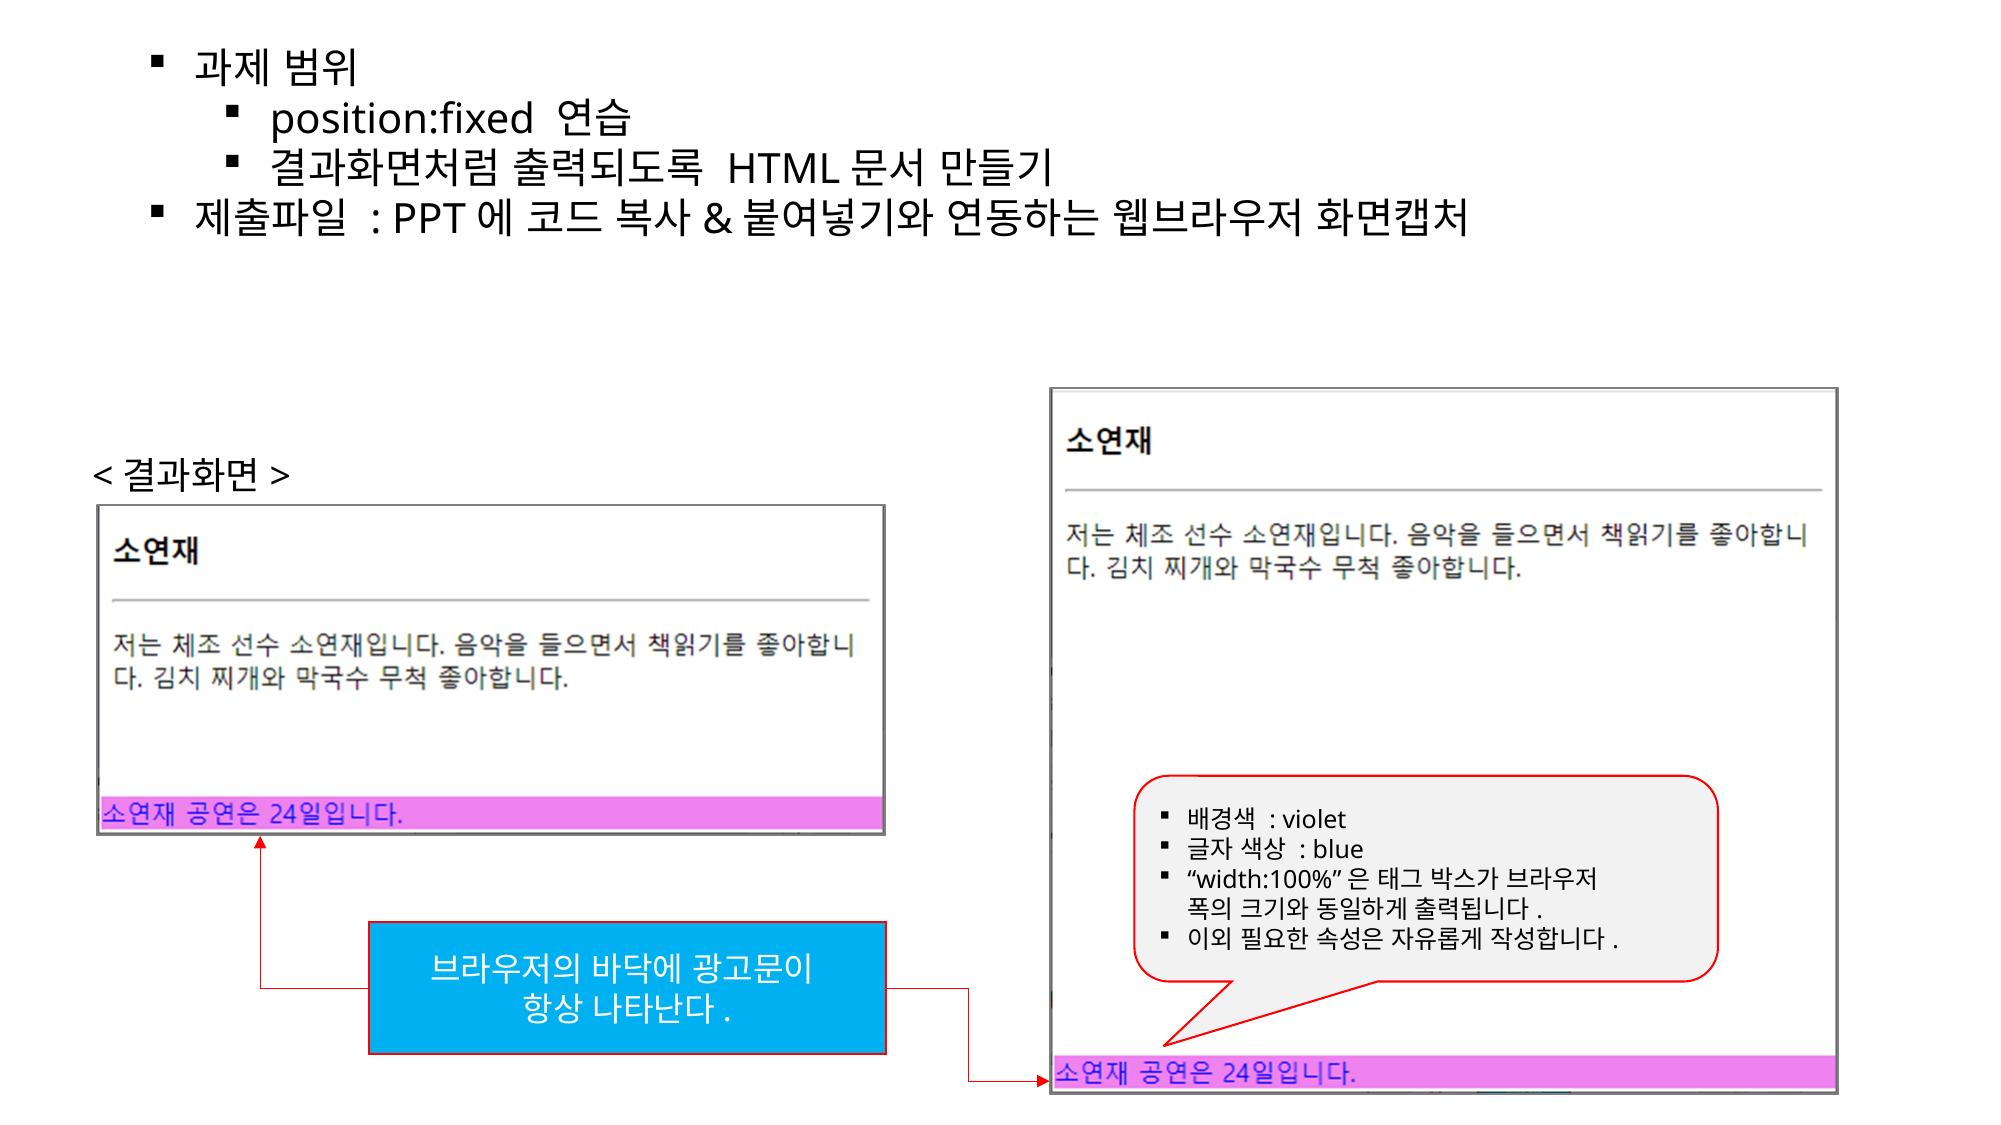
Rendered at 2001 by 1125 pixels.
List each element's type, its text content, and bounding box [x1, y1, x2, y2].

text_box 브라우저의 바닥에 광고문이 항상 나타난다. [368, 921, 887, 1055]
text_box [885, 988, 1050, 1082]
text_box 과제 범위 position:fixed 연습 결과화면처럼 출력되도록 HTML문서 만들기 제출파일 : PPT에 코드 복사&붙여넣기와 연동하는 웹브라우저 화면캡처 [133, 34, 1867, 250]
picture [96, 504, 886, 836]
text_box <결과화면> [77, 444, 306, 504]
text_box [260, 835, 369, 989]
picture [1049, 387, 1839, 1095]
